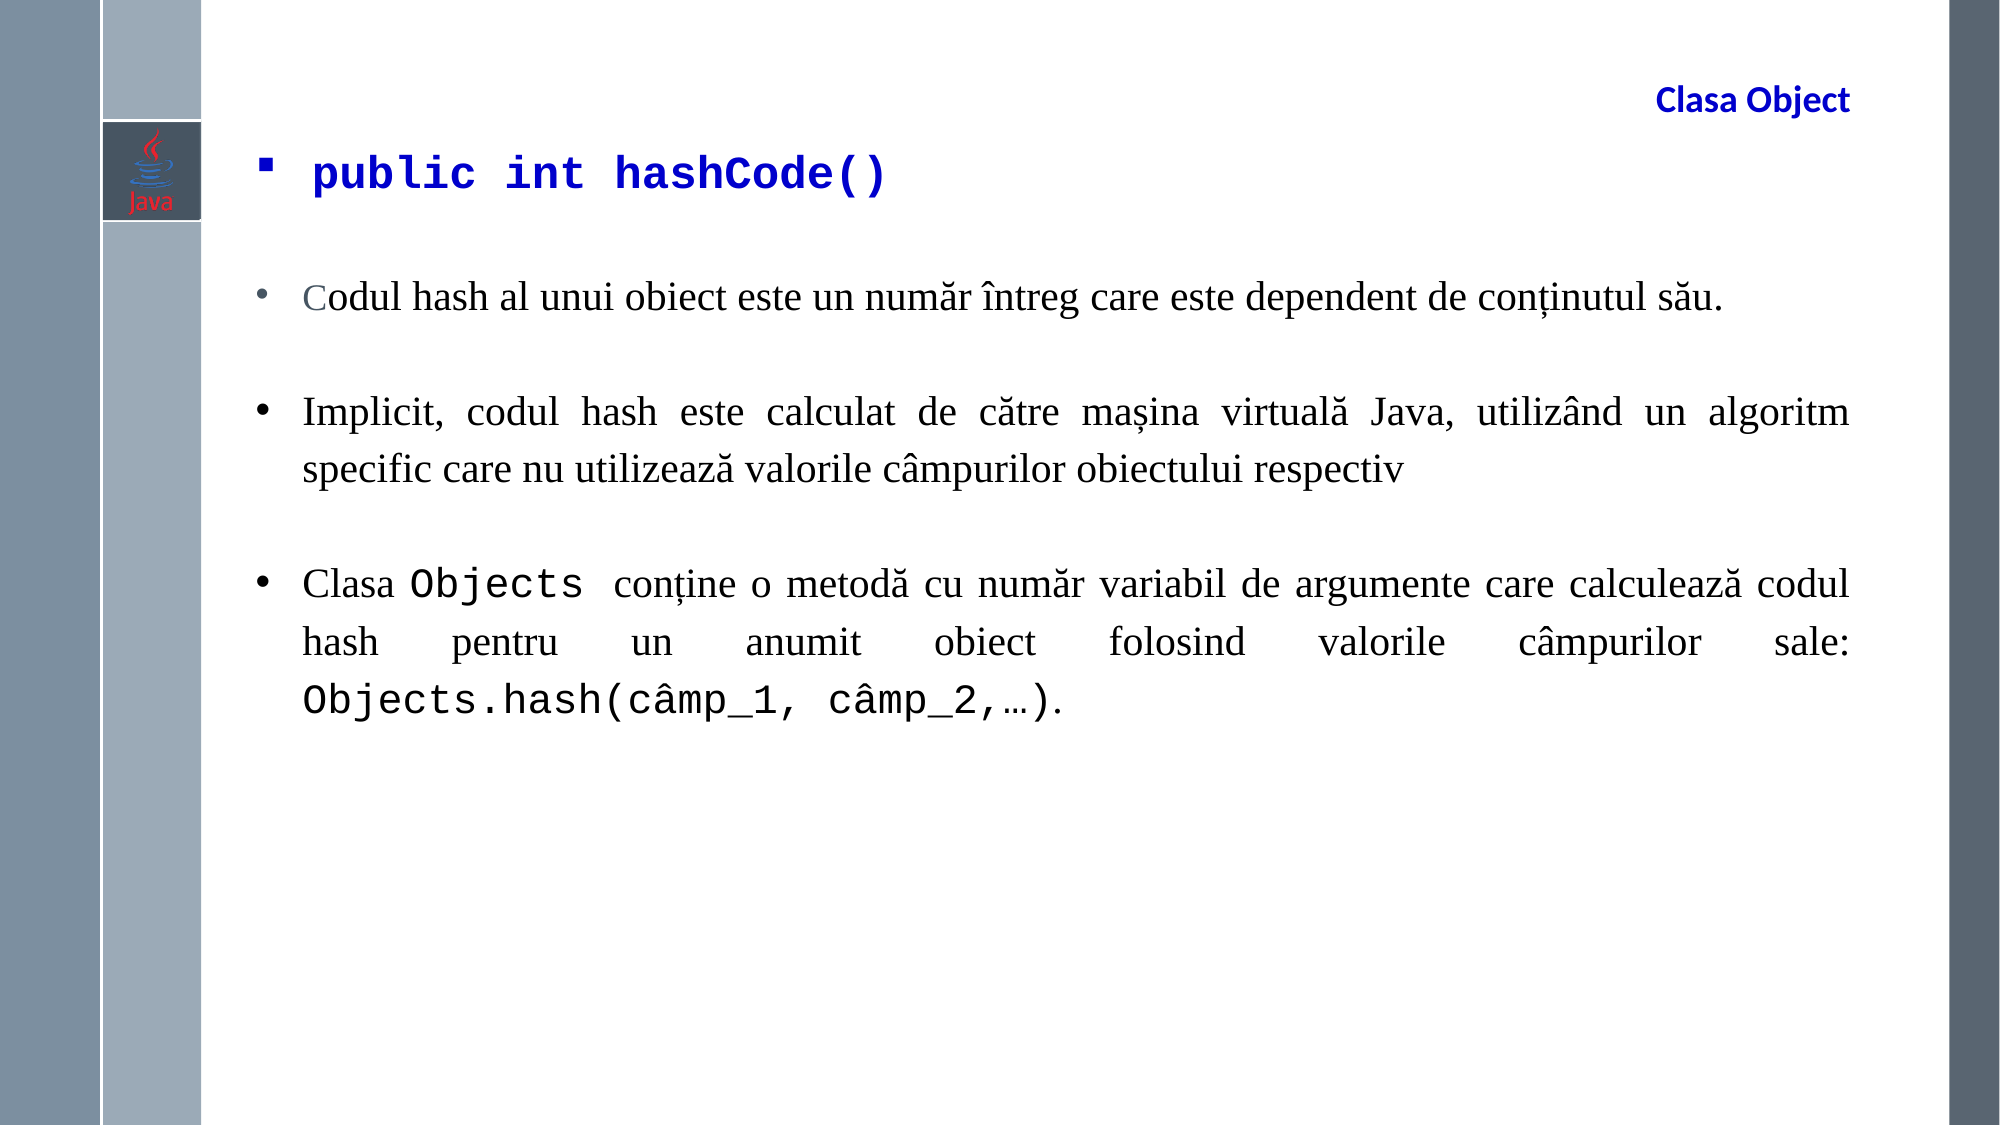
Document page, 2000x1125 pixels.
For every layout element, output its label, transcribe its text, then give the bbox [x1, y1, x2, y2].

title Clasa Object [261, 29, 1867, 127]
list public int hashCode() Codul hash al unui obiect este un număr întreg care este dependent de conținutul său. Implicit, codul hash este calculat de către mașina virtuală Java, utilizând un algoritm specific care nu utilizează valorile câmpurilor obiectului respectiv Clasa Objects conține o metodă cu număr variabil de argumente care calculează codul hash pentru un anumit obiect folosind valorile câmpurilor sale: Objects.hash(câmp_1, câmp_2,…). [225, 127, 1867, 1025]
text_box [102, 122, 200, 221]
